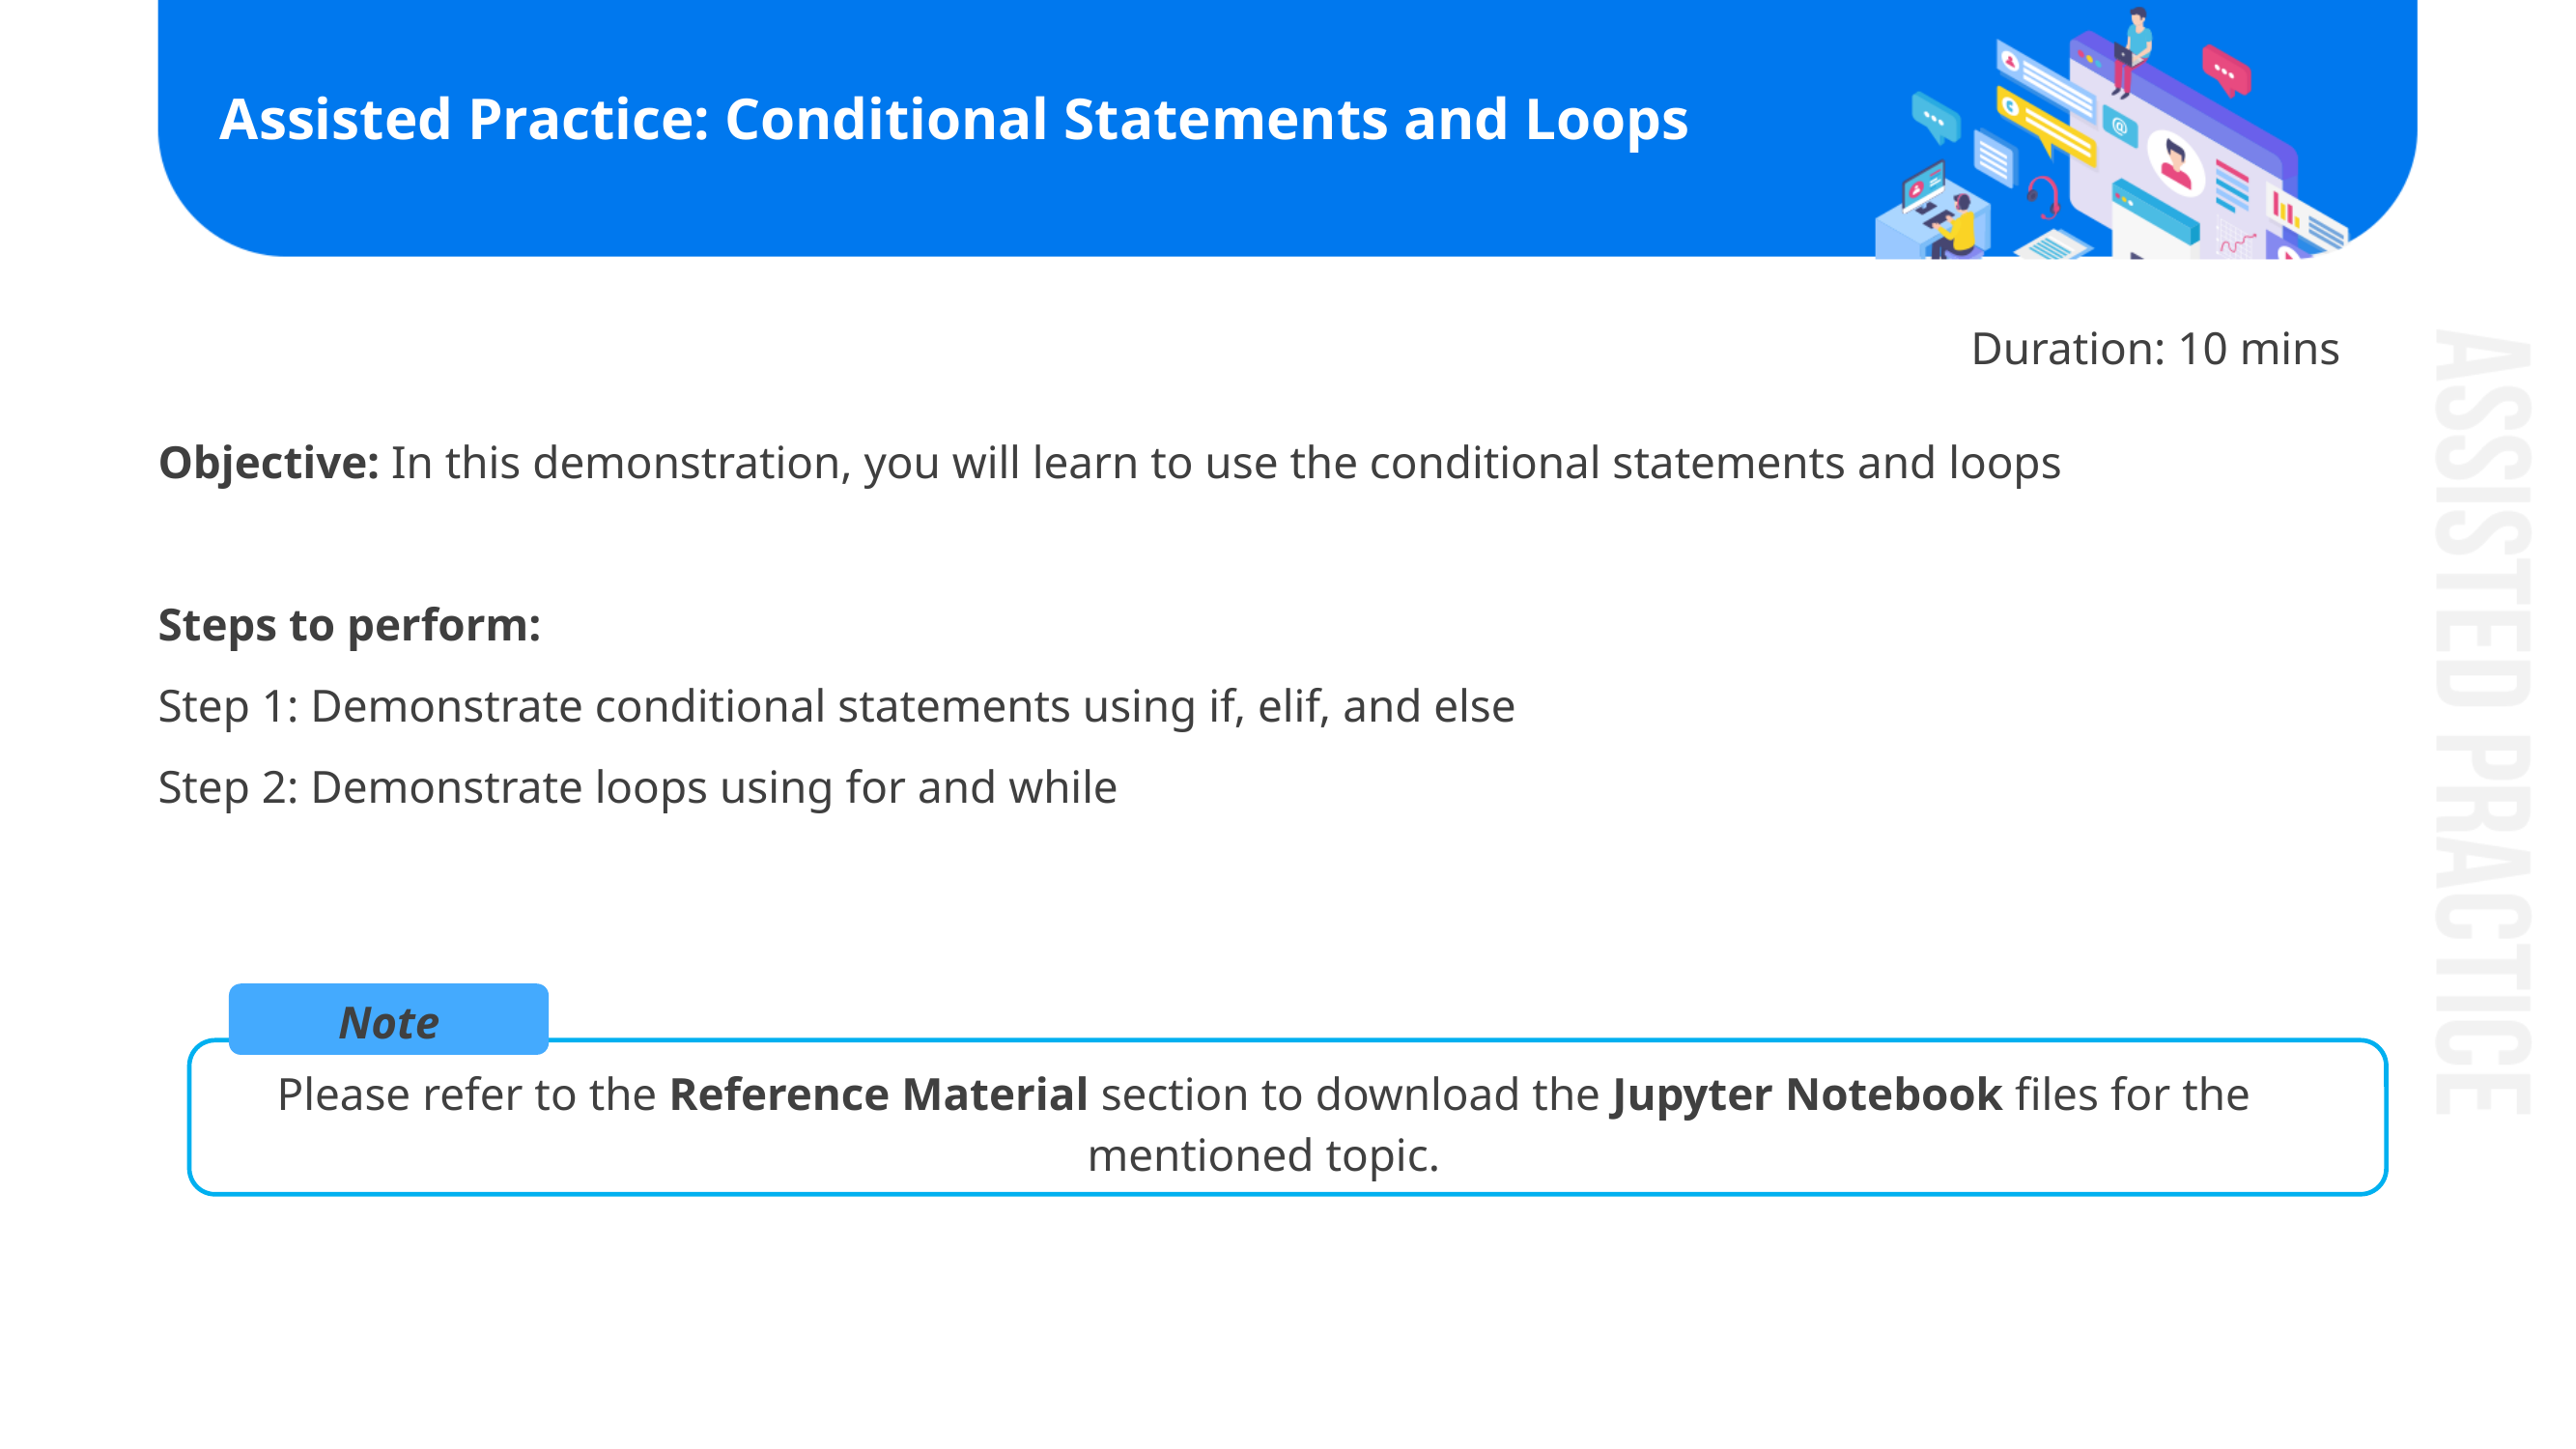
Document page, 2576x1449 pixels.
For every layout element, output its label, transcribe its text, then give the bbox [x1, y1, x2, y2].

text_box Objective: In this demonstration, you will learn to use the conditional statements and loops Steps to perform: Step 1: Demonstrate conditional statements using if, elif, and else Step 2: Demonstrate loops using for and while [143, 418, 2576, 820]
text_box Duration: 10 mins [1956, 322, 2508, 379]
title Assisted Practice: Conditional Statements and Loops [205, 69, 1742, 175]
picture [0, 0, 2576, 1449]
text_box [188, 983, 2387, 1195]
